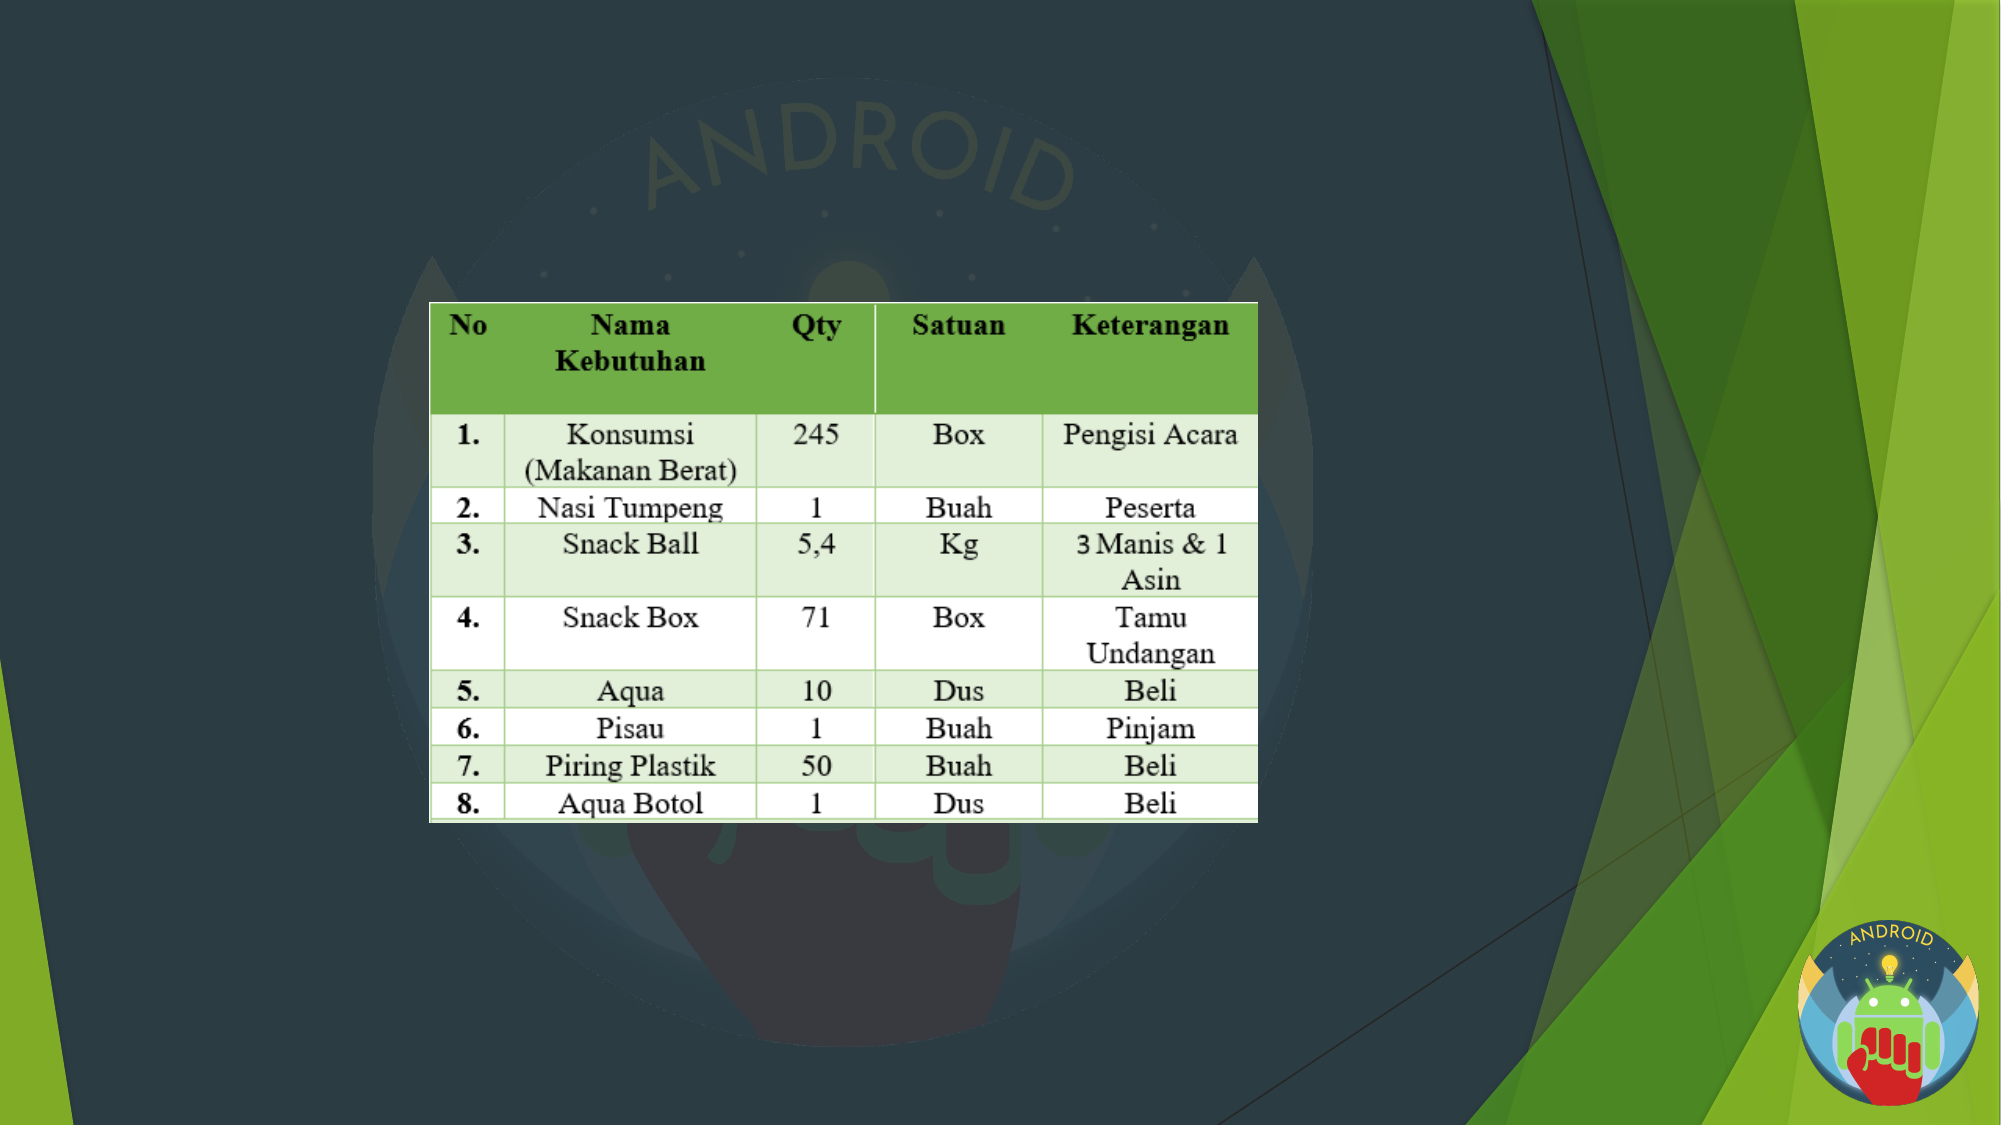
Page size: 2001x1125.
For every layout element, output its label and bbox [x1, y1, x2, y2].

picture [346, 78, 1341, 1047]
picture [1792, 920, 1984, 1107]
